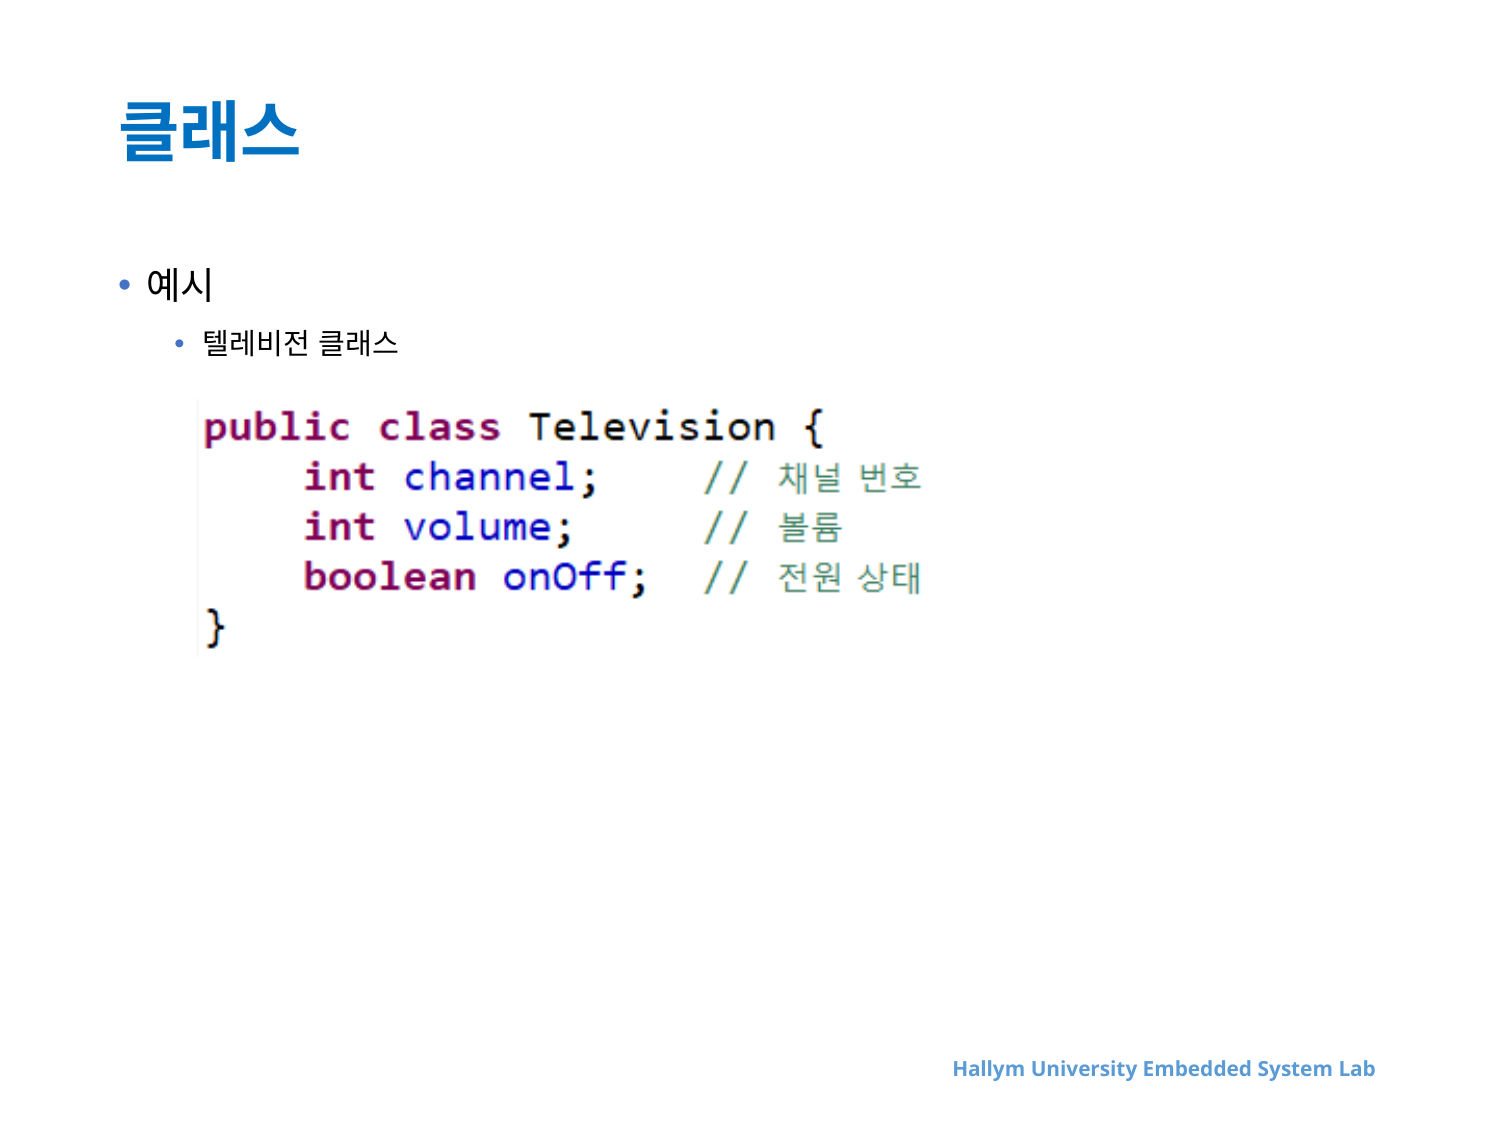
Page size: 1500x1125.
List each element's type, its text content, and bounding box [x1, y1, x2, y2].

picture [195, 399, 948, 657]
footer Hallym University Embedded System Lab [876, 1039, 1452, 1100]
title 클래스 [103, 59, 1397, 211]
list 예시 텔레비전 클래스 [103, 241, 1397, 1014]
